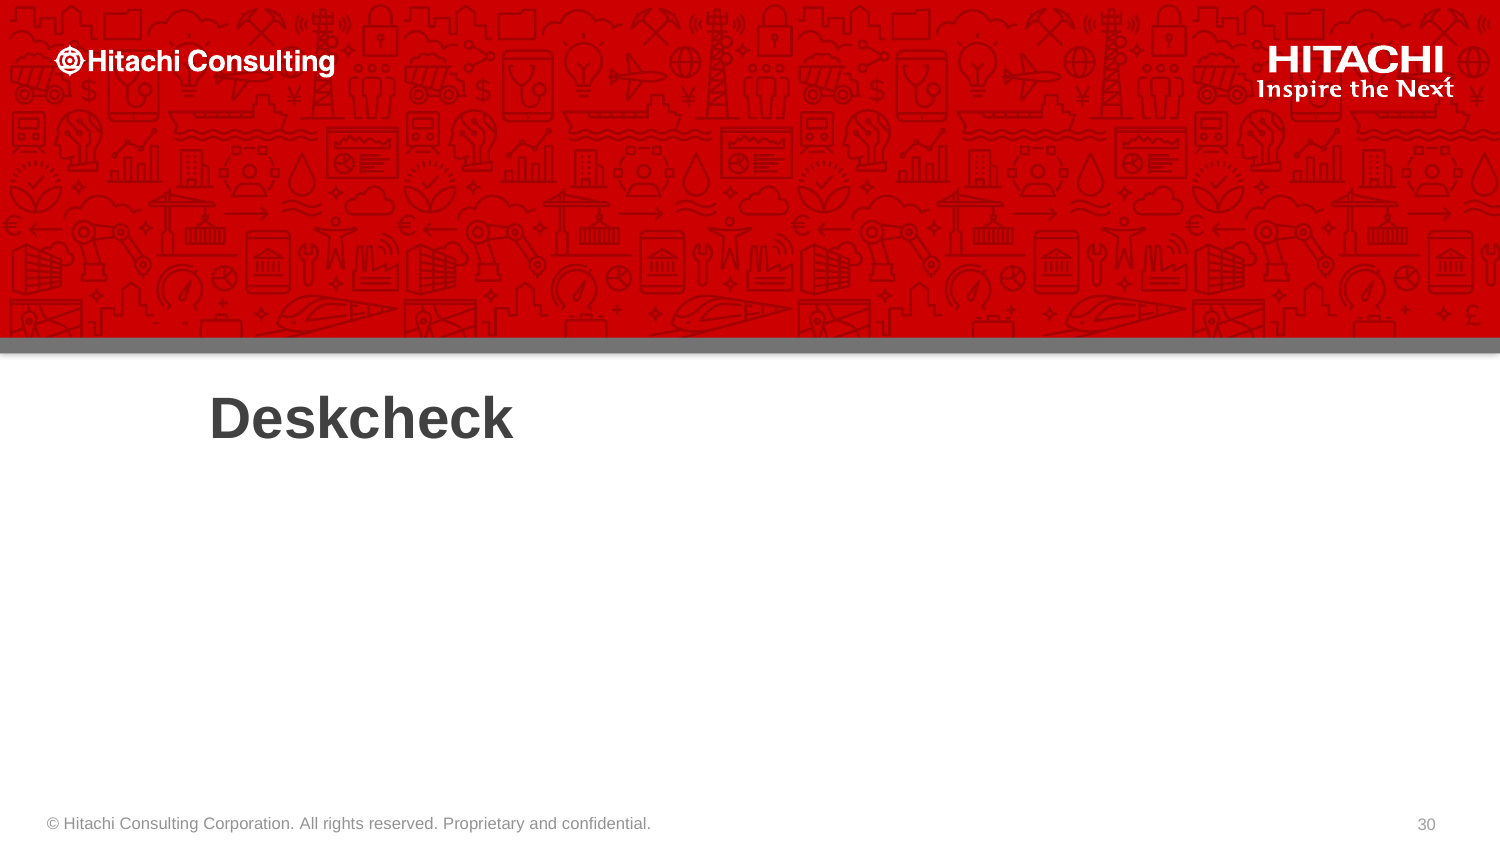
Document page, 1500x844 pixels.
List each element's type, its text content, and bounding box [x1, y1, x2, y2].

title Deskcheck [194, 380, 1451, 520]
